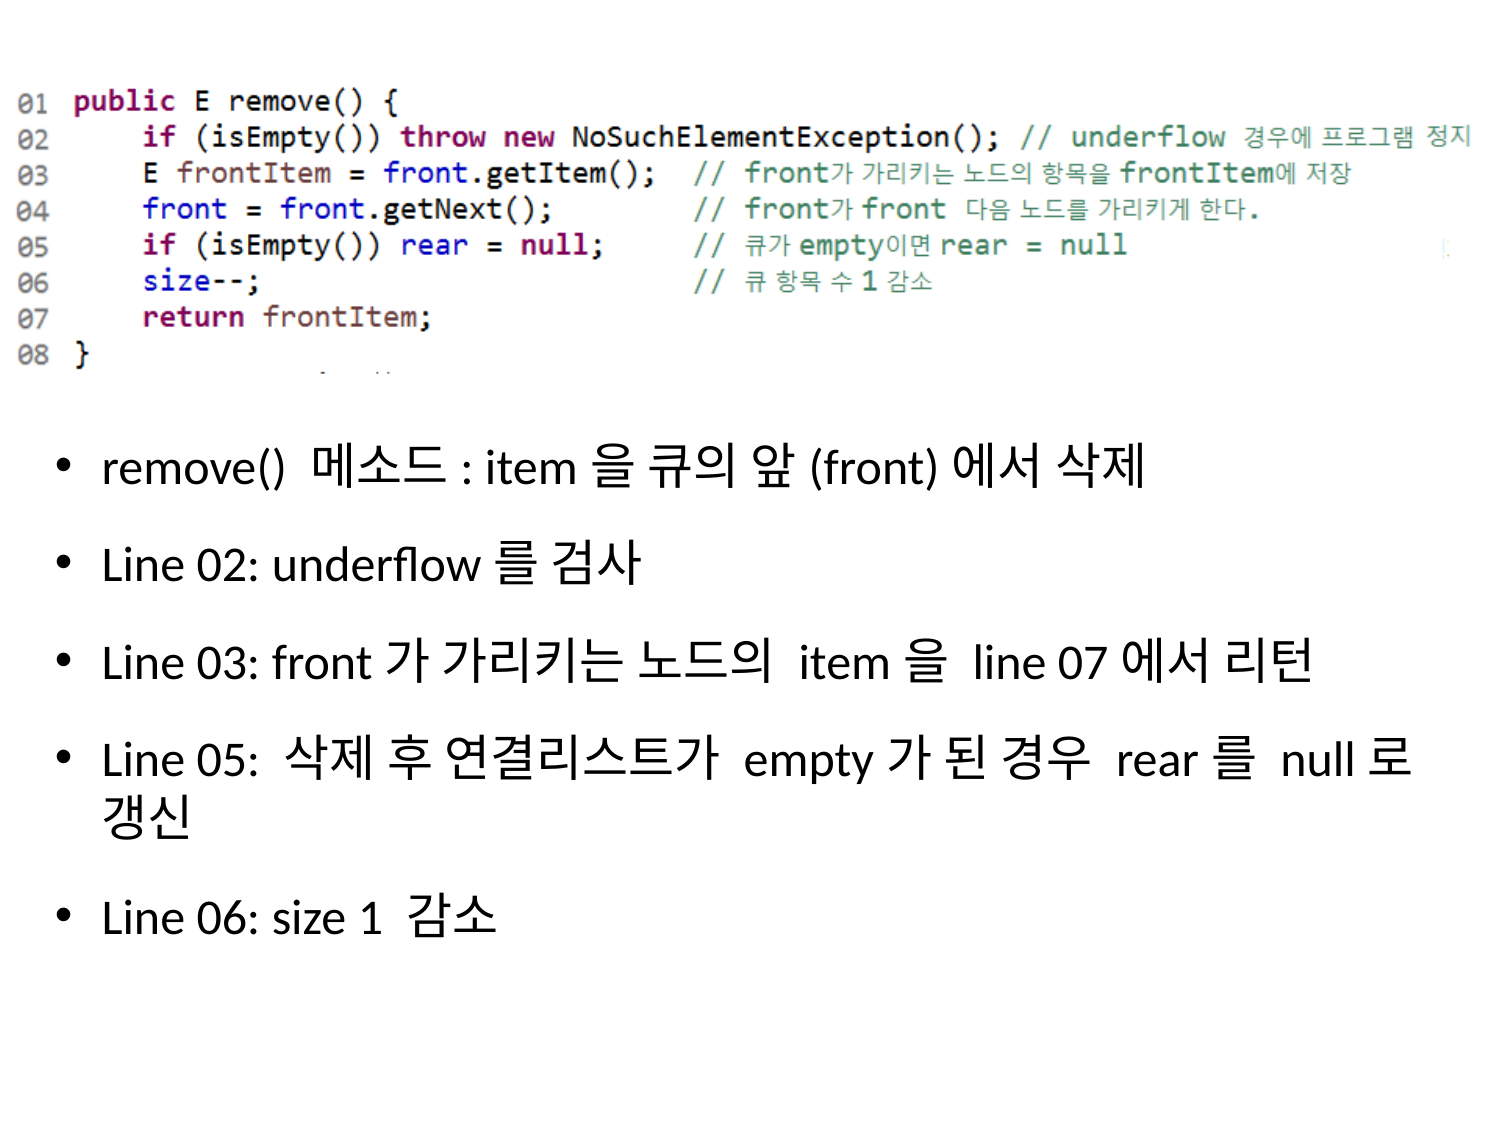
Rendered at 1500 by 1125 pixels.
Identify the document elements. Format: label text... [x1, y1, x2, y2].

picture [0, 86, 1482, 388]
text_box remove() 메소드: item을 큐의 앞(front)에서 삭제 Line 02: underflow를 검사 Line 03: front가 가리키는 노드의 item을 line 07에서 리턴 Line 05: 삭제 후 연결리스트가 empty가 된 경우 rear를 null로 갱신 Line 06: size 1 감소 [39, 426, 1451, 952]
